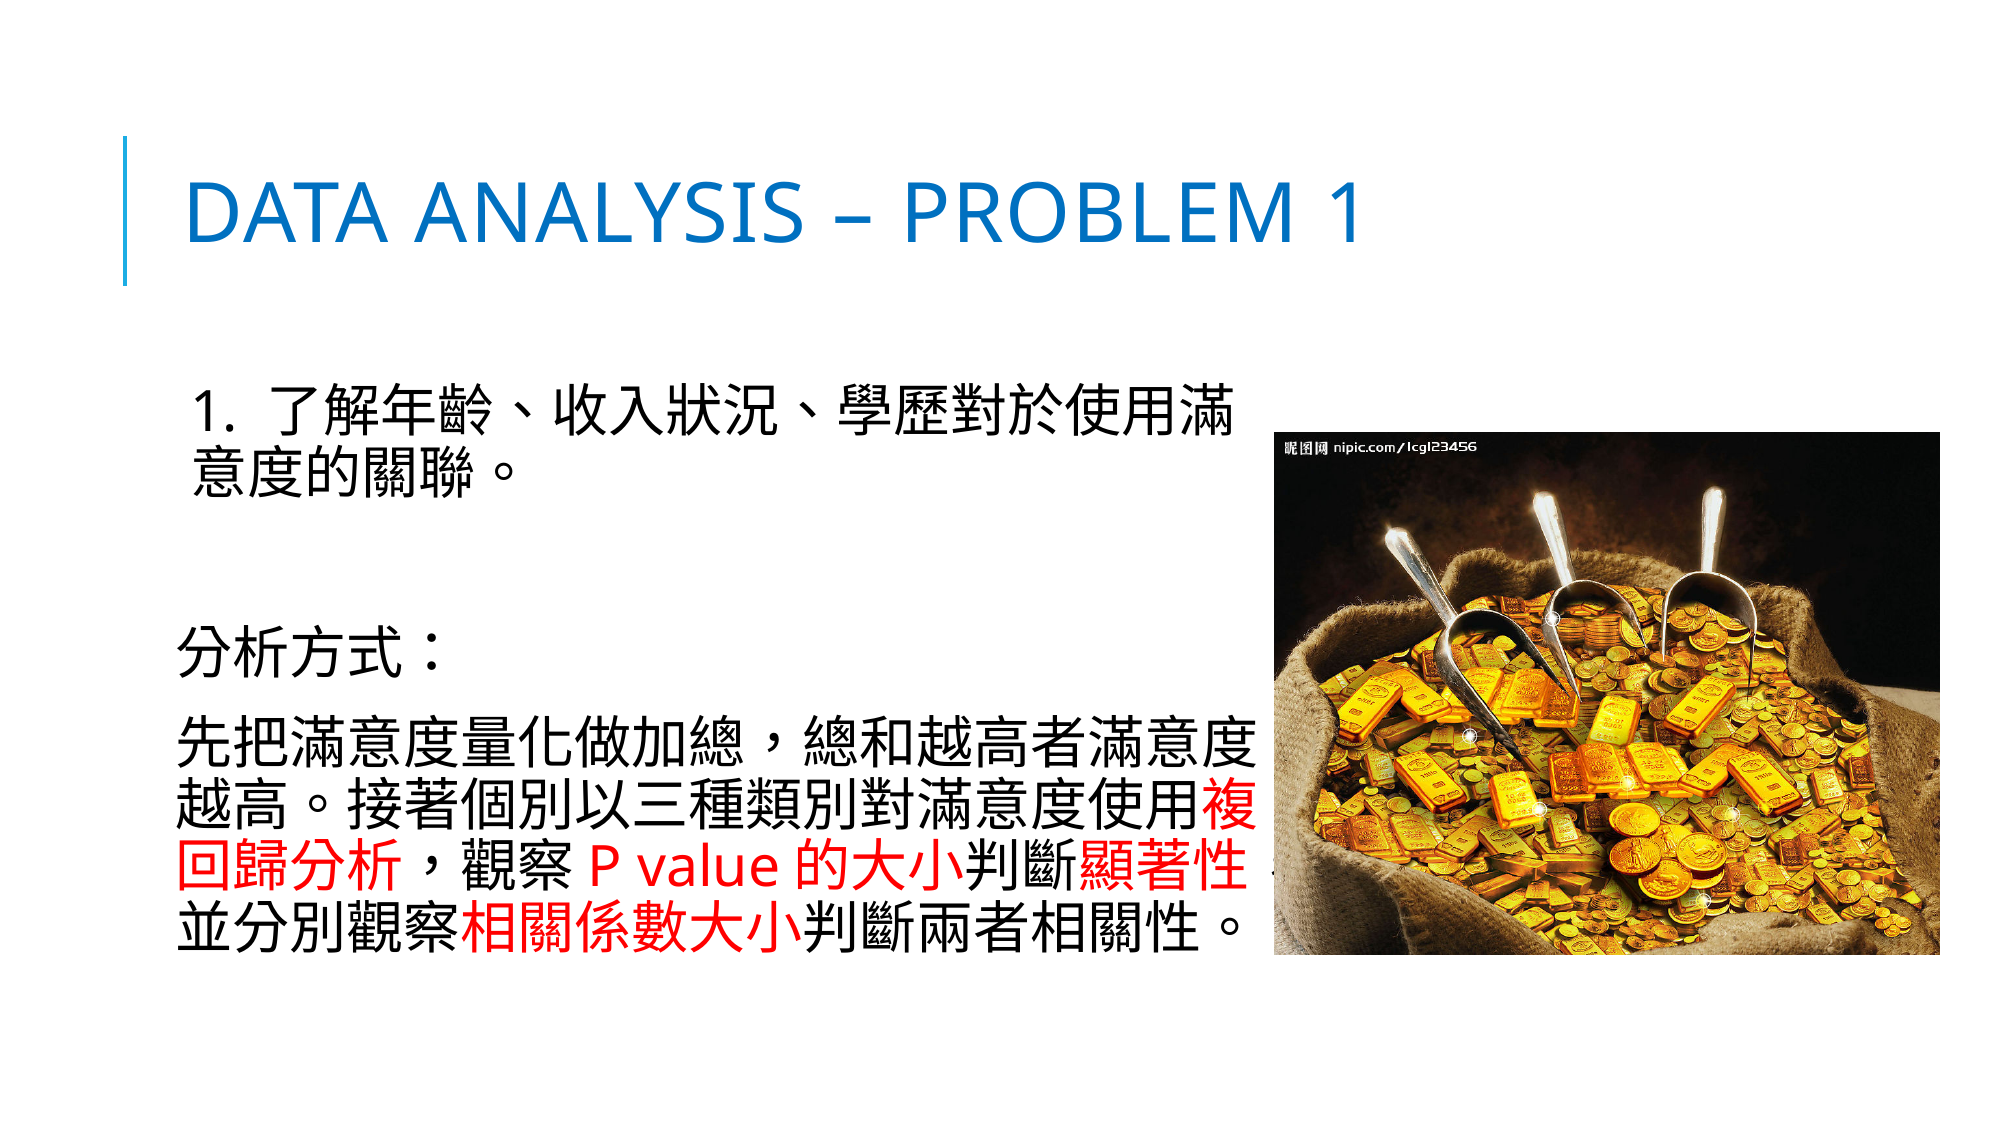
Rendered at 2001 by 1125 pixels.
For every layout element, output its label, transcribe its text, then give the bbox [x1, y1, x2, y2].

picture [1274, 432, 1941, 955]
title DATA analysis – problem 1 [168, 96, 1763, 342]
list 1. 了解年齡、收入狀況、學歷對於使用滿意度的關聯。 分析方式： 先把滿意度量化做加總，總和越高者滿意度越高。接著個別以三種類別對滿意度使用複回歸分析，觀察P value的大小判斷顯著性，並分別觀察相關係數大小判斷兩者相關性。 [168, 375, 1275, 1035]
